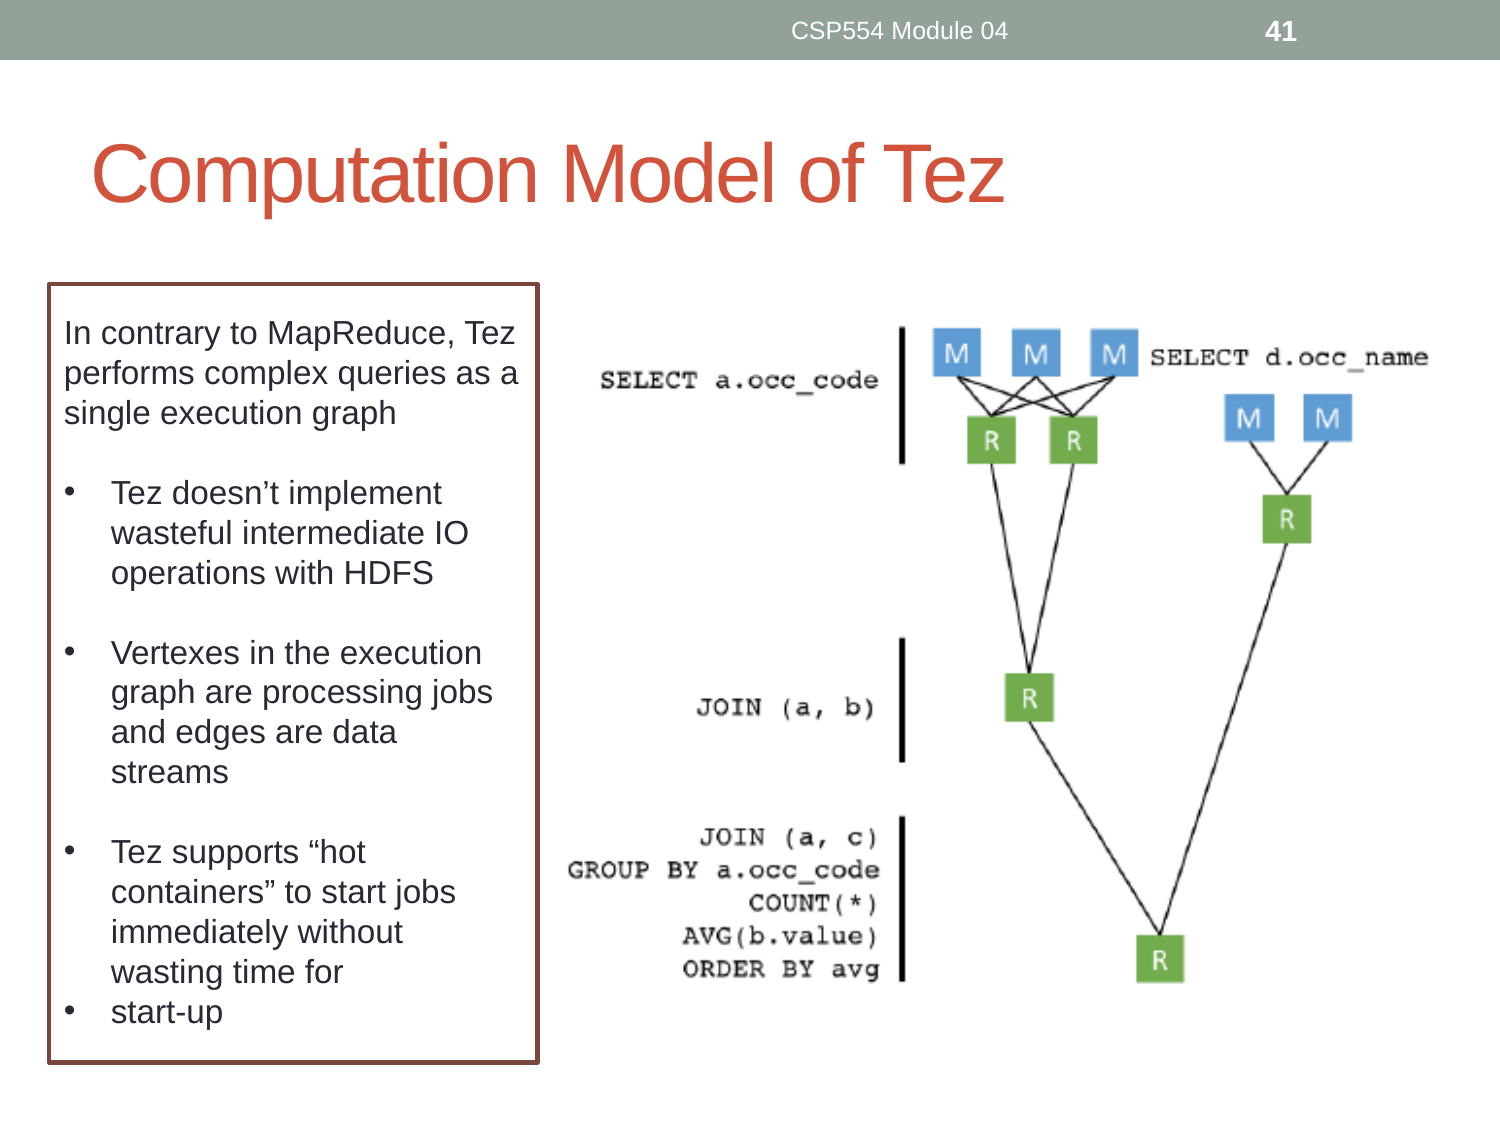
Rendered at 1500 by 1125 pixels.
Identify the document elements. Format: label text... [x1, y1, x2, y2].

title Computation Model of Tez [75, 87, 1425, 250]
picture [511, 283, 1476, 1015]
slide_number 41 [1250, 3, 1425, 57]
text_box In contrary to MapReduce, Tez performs complex queries as a single execution graph Tez doesn’t implement wasteful intermediate IO operations with HDFS Vertexes in the execution graph are processing jobs and edges are data streams Tez supports “hot containers” to start jobs immediately without wasting time for start-up [47, 282, 540, 1065]
footer CSP554 Module 04 [562, 3, 1238, 57]
